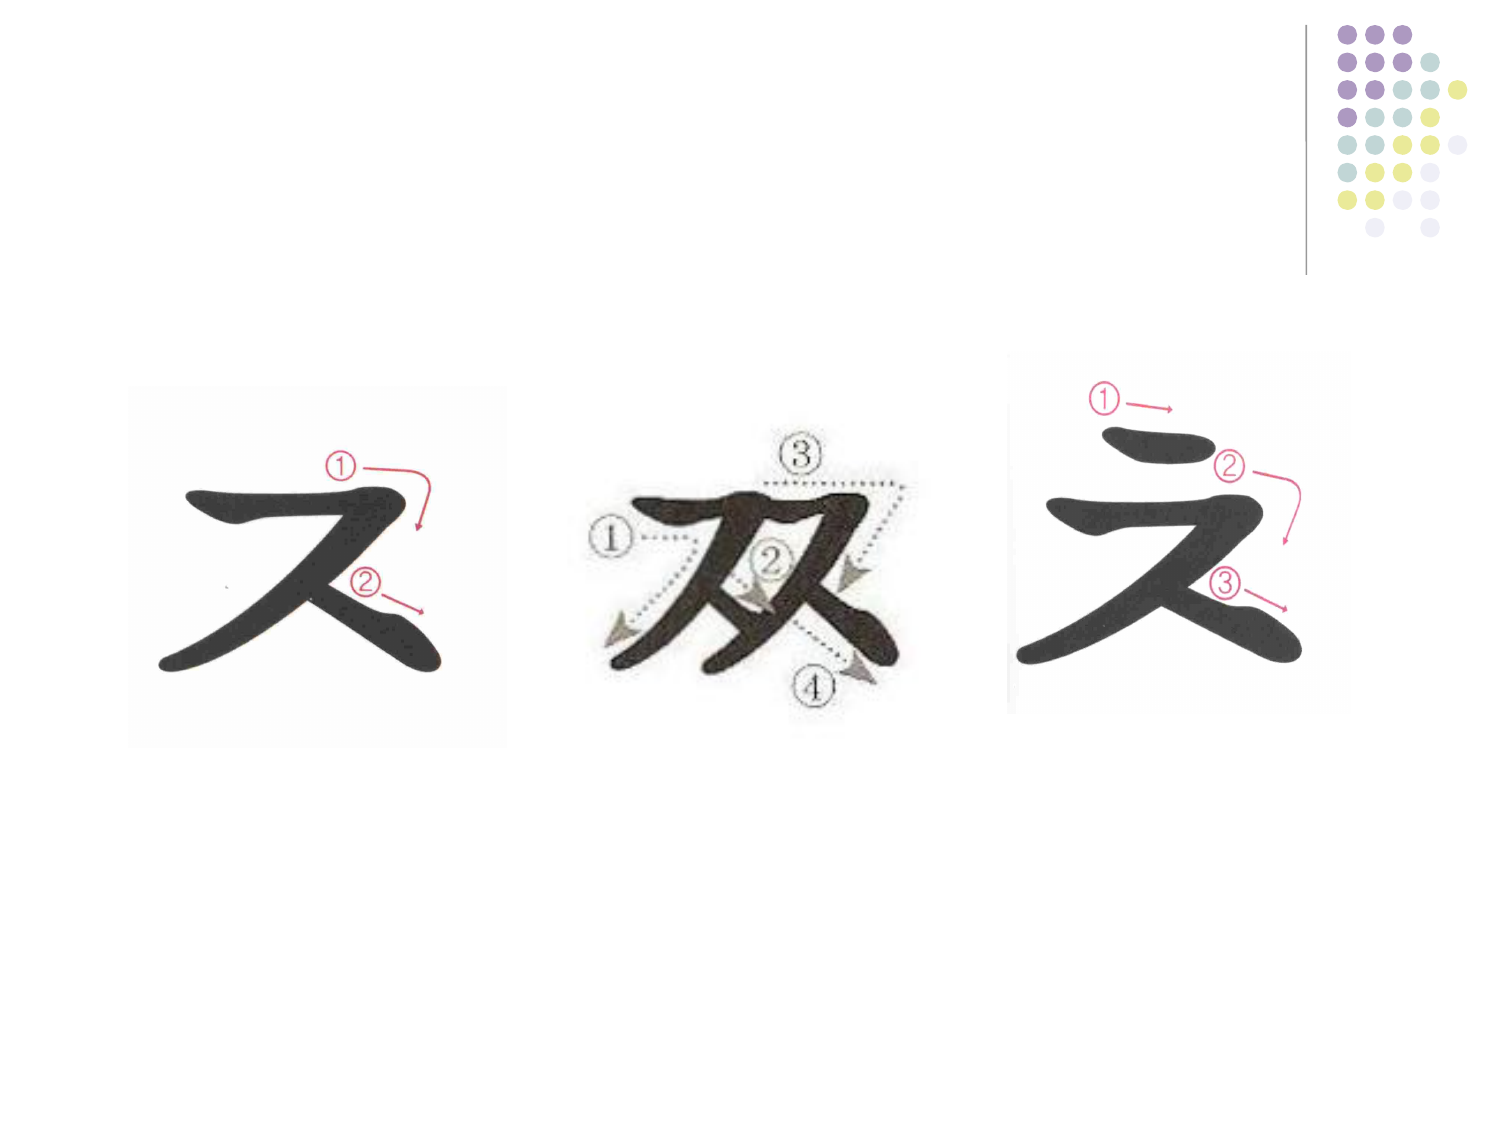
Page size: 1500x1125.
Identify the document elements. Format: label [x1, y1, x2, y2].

picture [550, 351, 975, 797]
picture [1007, 351, 1351, 714]
picture [128, 386, 508, 748]
